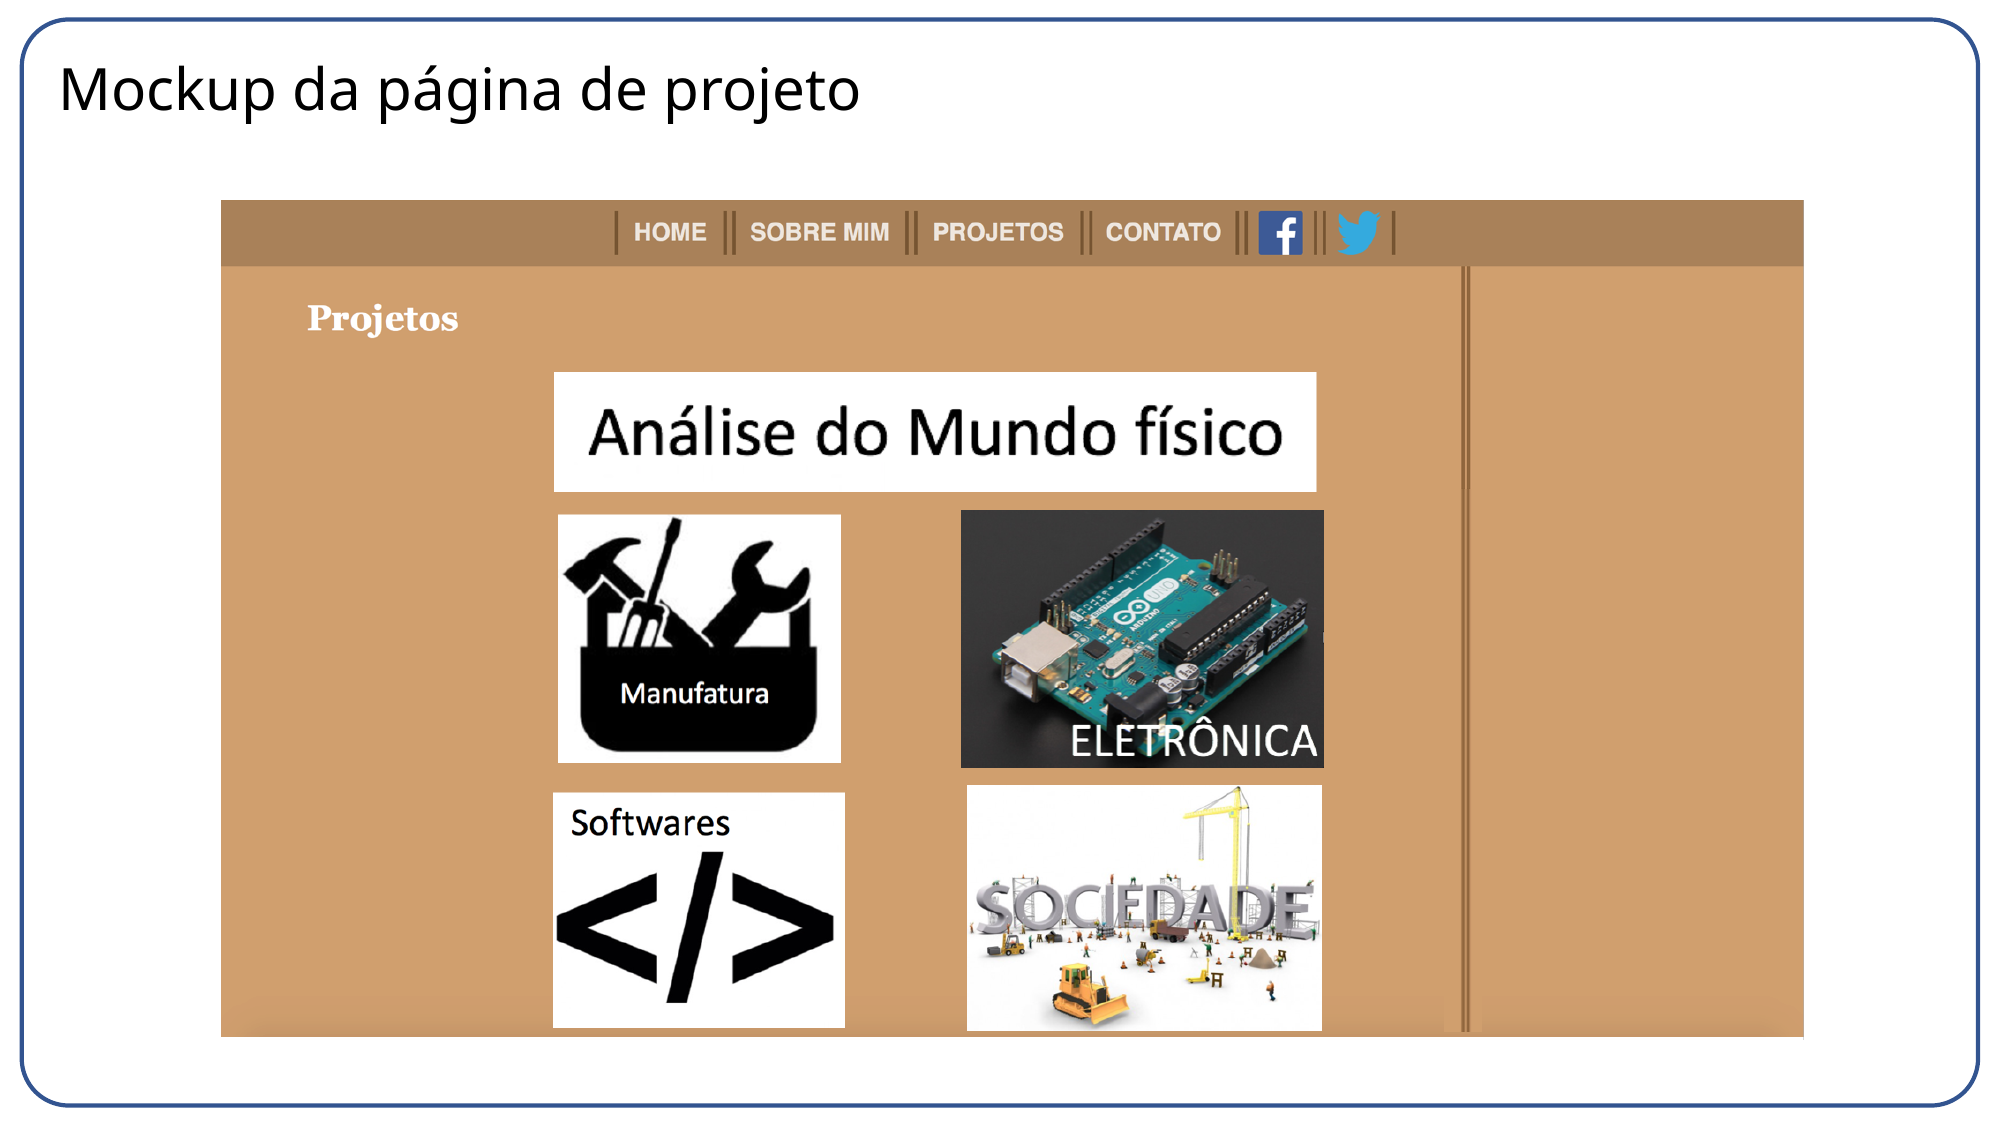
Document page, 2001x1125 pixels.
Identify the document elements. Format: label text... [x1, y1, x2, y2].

title Mockup da página de projeto [43, 0, 1769, 201]
picture [221, 200, 1804, 1040]
